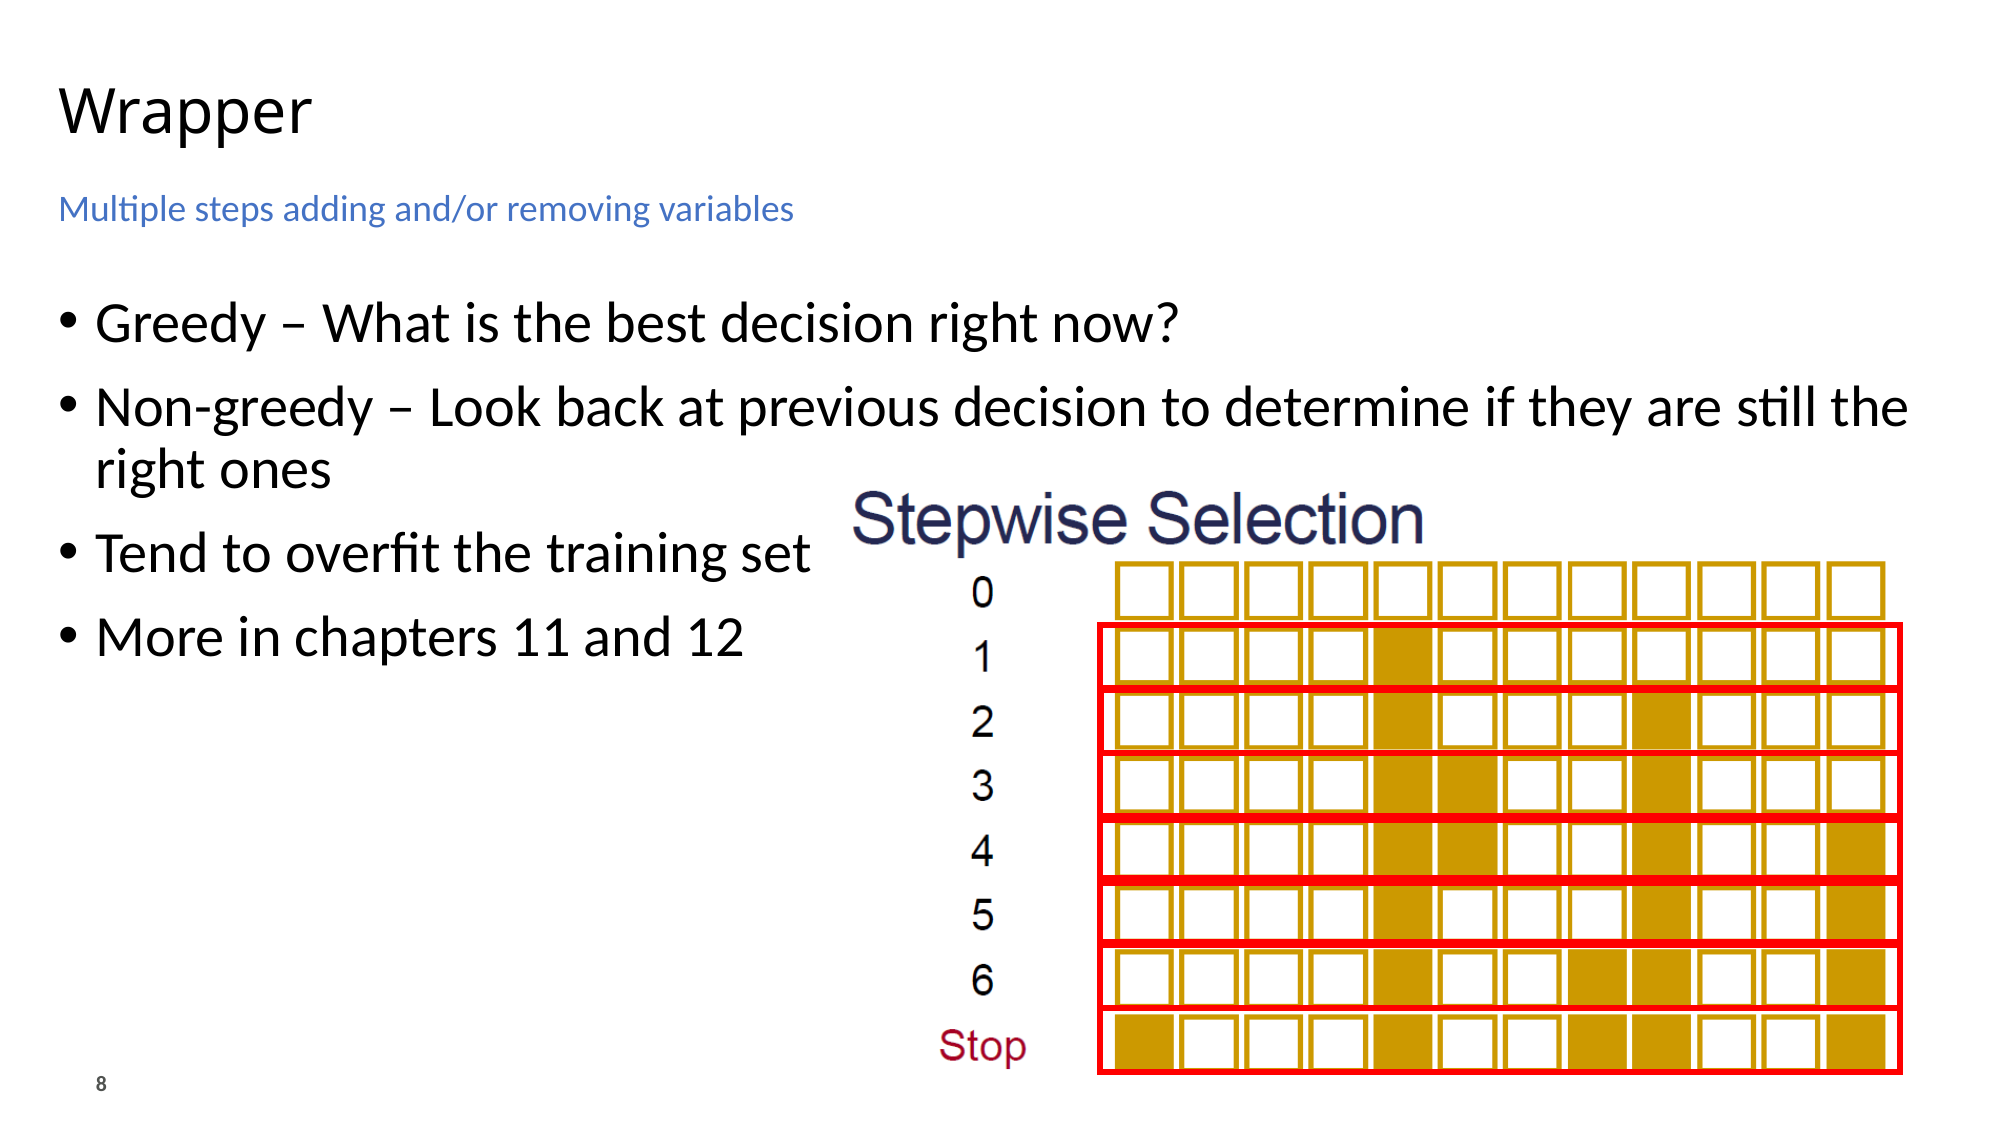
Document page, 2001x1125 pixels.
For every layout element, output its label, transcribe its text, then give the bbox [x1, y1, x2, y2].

slide_number 8 [48, 1060, 122, 1103]
list Greedy – What is the best decision right now? Non-greedy – Look back at previous decision to determine if they are still the right ones Tend to overfit the training set More in chapters 11 and 12 [43, 284, 1957, 1020]
list Multiple steps adding and/or removing variables [43, 181, 1957, 248]
title Wrapper [43, 39, 1957, 181]
picture [849, 473, 1938, 1088]
